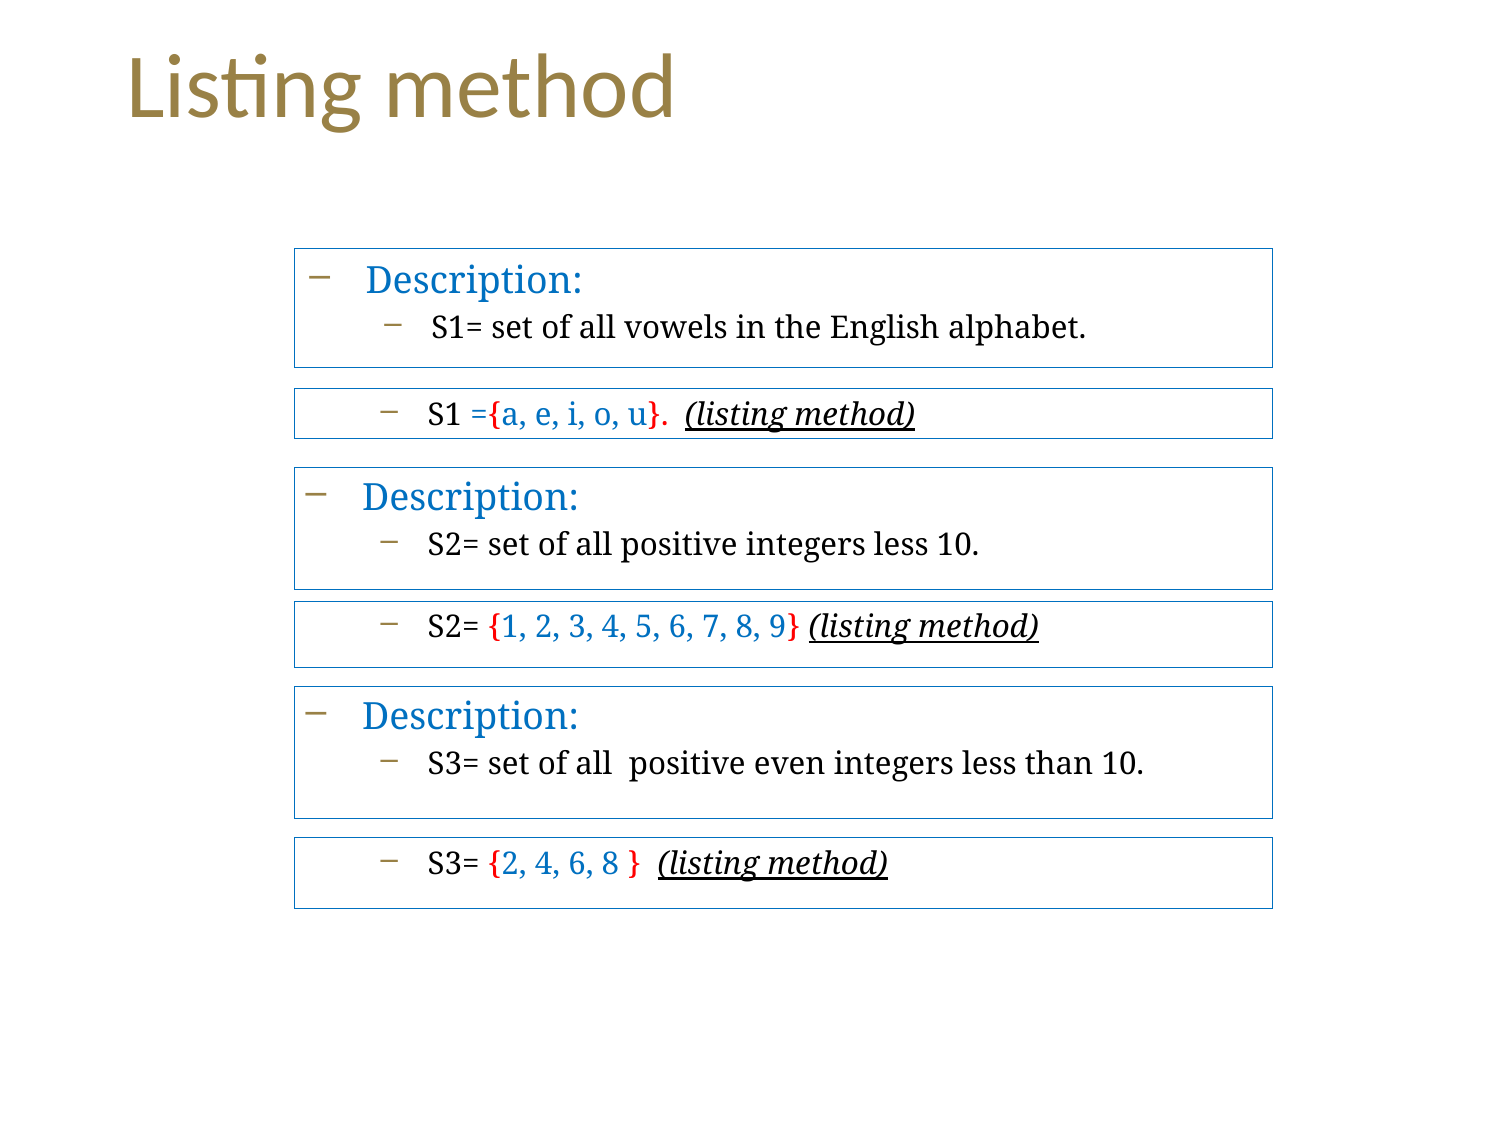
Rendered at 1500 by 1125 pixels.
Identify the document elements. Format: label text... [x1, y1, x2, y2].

text_box Description: S2= set of all positive integers less 10. [294, 467, 1273, 590]
text_box S1 ={a, e, i, o, u}. (listing method) [294, 388, 1273, 439]
text_box Description: S3= set of all positive even integers less than 10. [294, 686, 1273, 819]
title Listing method [111, 18, 1388, 144]
text_box S3= {2, 4, 6, 8 } (listing method) [294, 837, 1273, 909]
list Description: S1= set of all vowels in the English alphabet. [294, 248, 1273, 368]
text_box S2= {1, 2, 3, 4, 5, 6, 7, 8, 9} (listing method) [294, 601, 1273, 668]
